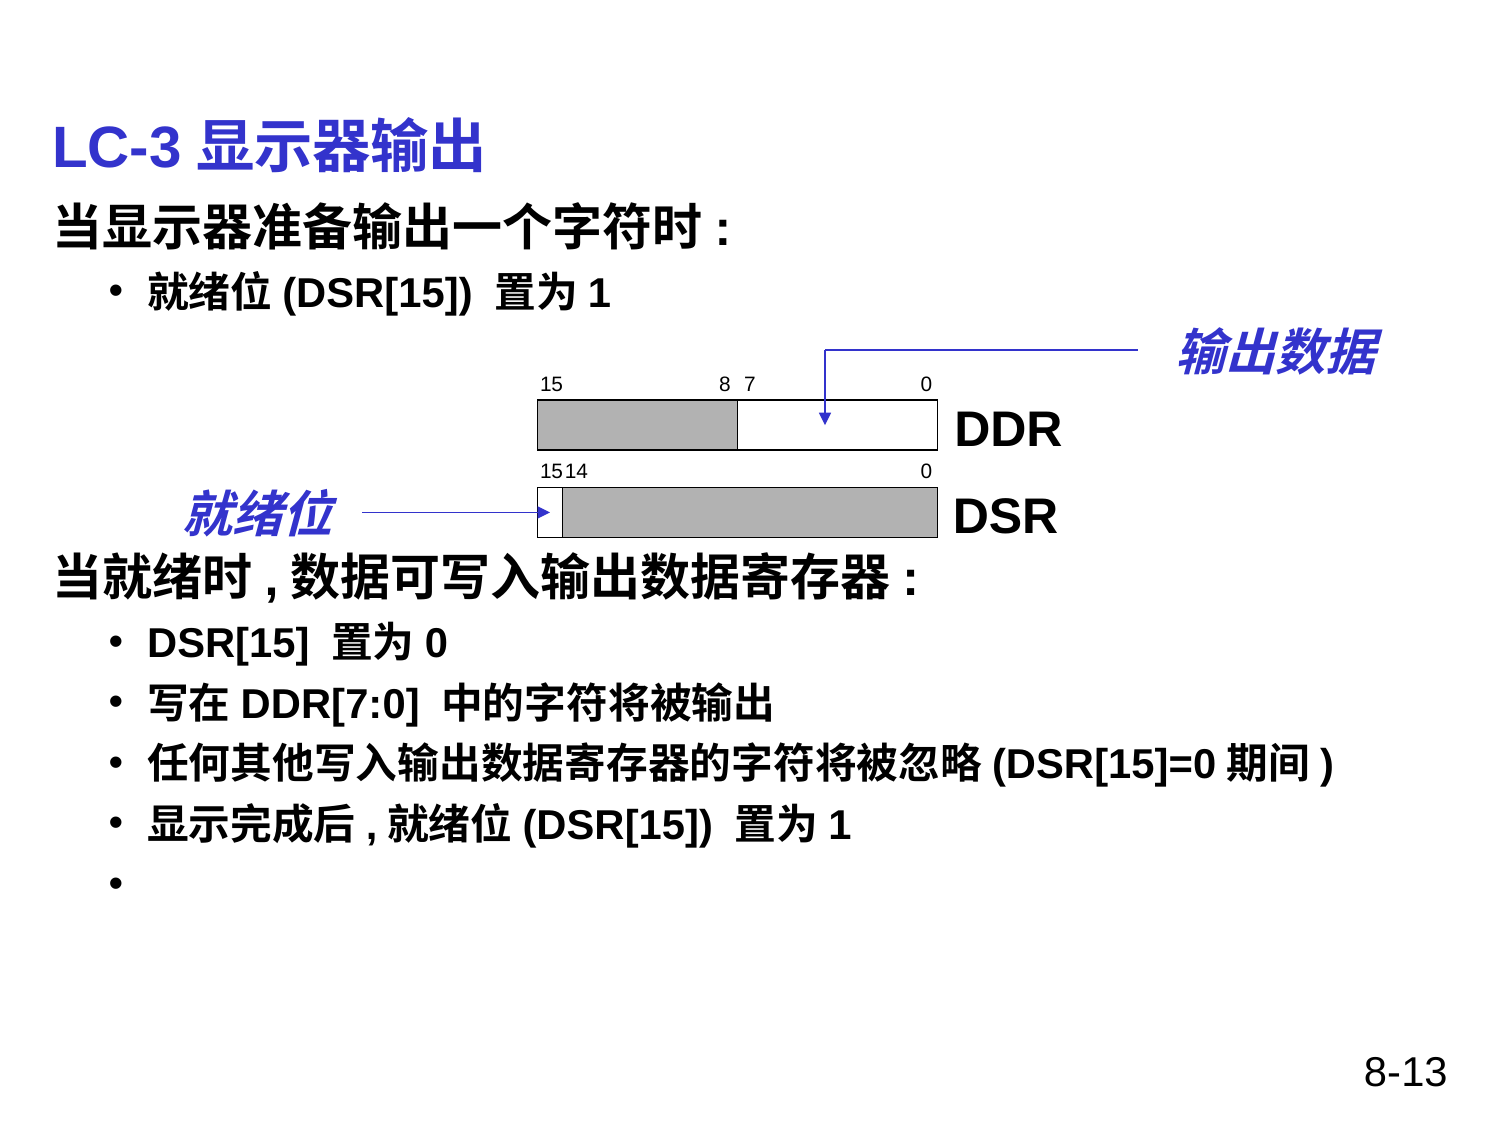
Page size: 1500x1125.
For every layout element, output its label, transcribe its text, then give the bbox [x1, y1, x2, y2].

text_box [818, 350, 832, 426]
text_box 8 [704, 362, 729, 404]
text_box 7 [729, 362, 771, 404]
text_box 输出数据 [1160, 312, 1391, 388]
text_box [562, 487, 937, 538]
text_box [537, 399, 737, 450]
text_box DSR [937, 475, 1073, 552]
text_box 14 [550, 450, 603, 491]
text_box [737, 399, 938, 450]
text_box 15 [525, 362, 578, 404]
text_box 0 [905, 362, 948, 404]
title LC-3显示器输出 [37, 99, 1463, 187]
text_box 0 [905, 450, 948, 491]
text_box 15 [525, 450, 550, 491]
text_box [537, 491, 562, 538]
text_box 8-<number> [1074, 1037, 1463, 1100]
text_box 就绪位 [167, 474, 347, 551]
text_box [362, 506, 550, 519]
list 当显示器准备输出一个字符时: 就绪位(DSR[15]) 置为1 当就绪时,数据可写入输出数据寄存器: DSR[15] 置为0 写在DDR[7:0] 中的字符将被输出 任何其他写入输出数据寄存器的字符将被忽略(DSR[15]=0期间) 显示完成后,就绪位(DSR[15]) 置为1 [37, 187, 1463, 1000]
text_box DDR [939, 388, 1078, 464]
